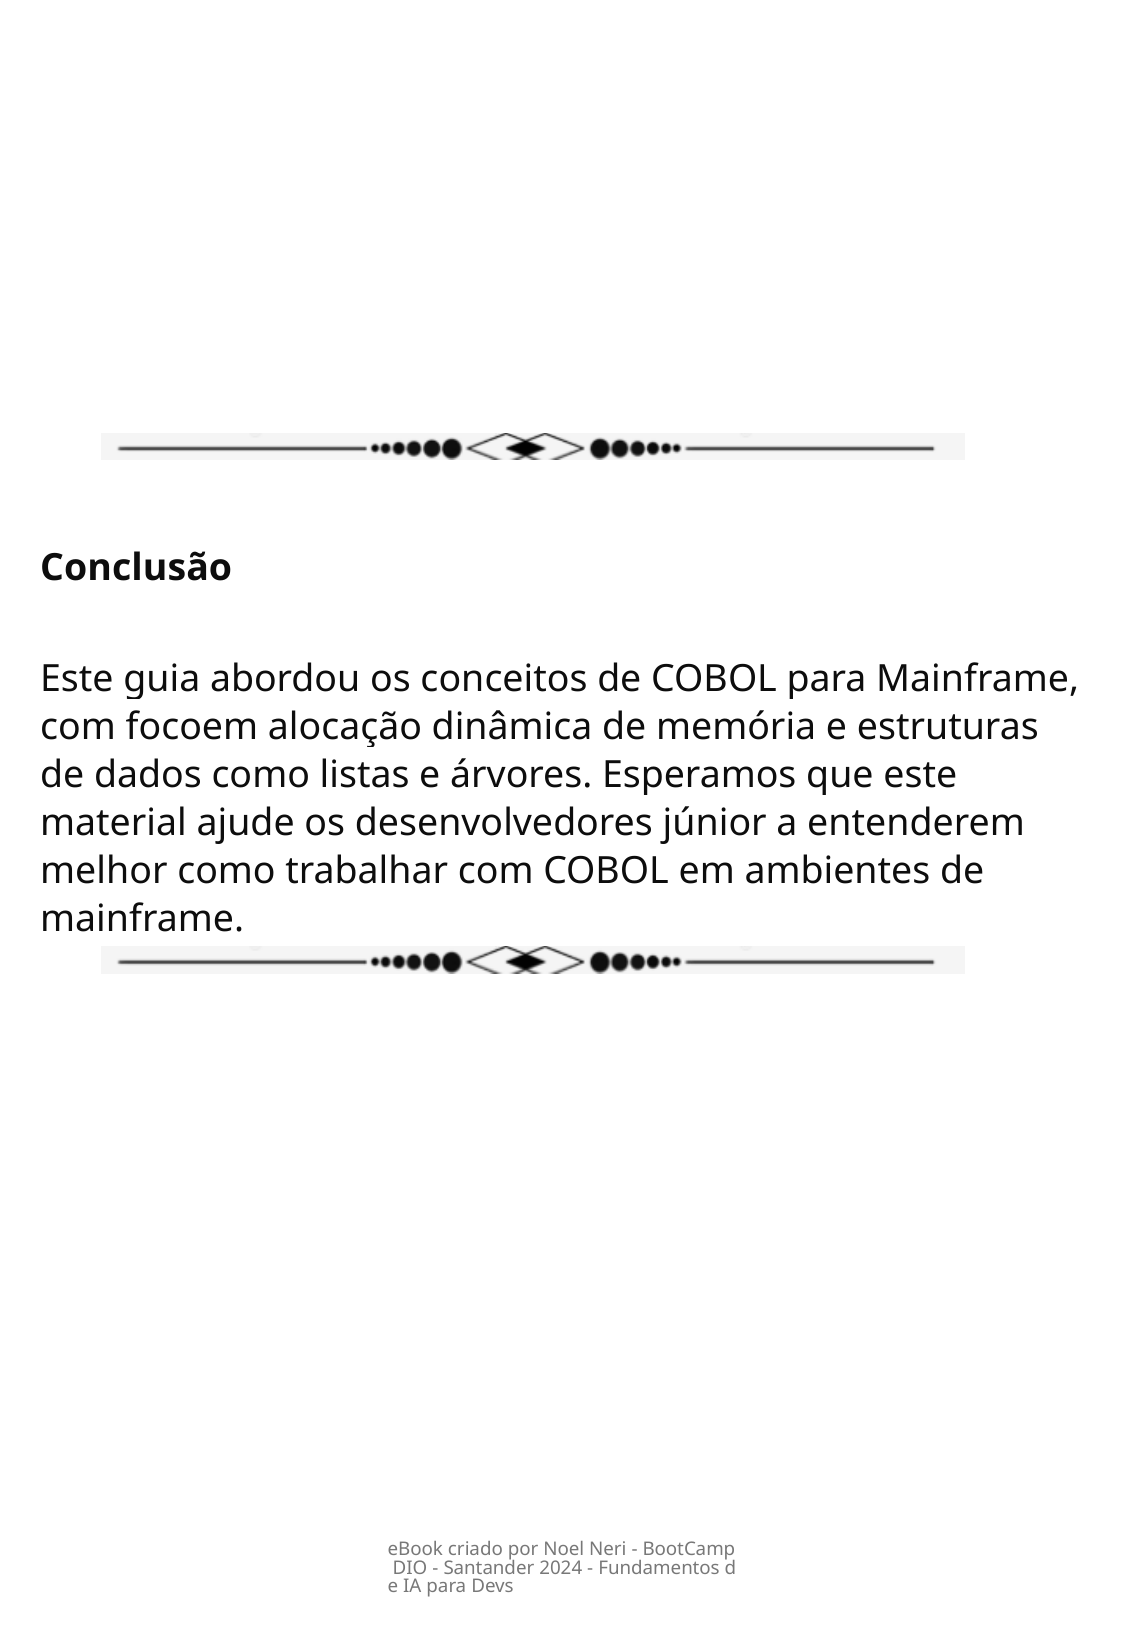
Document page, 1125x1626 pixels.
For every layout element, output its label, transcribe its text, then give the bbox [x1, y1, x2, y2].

footer eBook criado por Noel Neri - BootCamp DIO - Santander 2024 - Fundamentos de IA para Devs [372, 1506, 753, 1593]
text_box Conclusão Este guia abordou os conceitos de COBOL para Mainframe, com focoem alocação dinâmica de memória e estruturas de dados como listas e árvores. Esperamos que este material ajude os desenvolvedores júnior a entenderem melhor como trabalhar com COBOL em ambientes de mainframe. [25, 532, 1099, 947]
picture [101, 432, 965, 461]
picture [101, 946, 965, 974]
